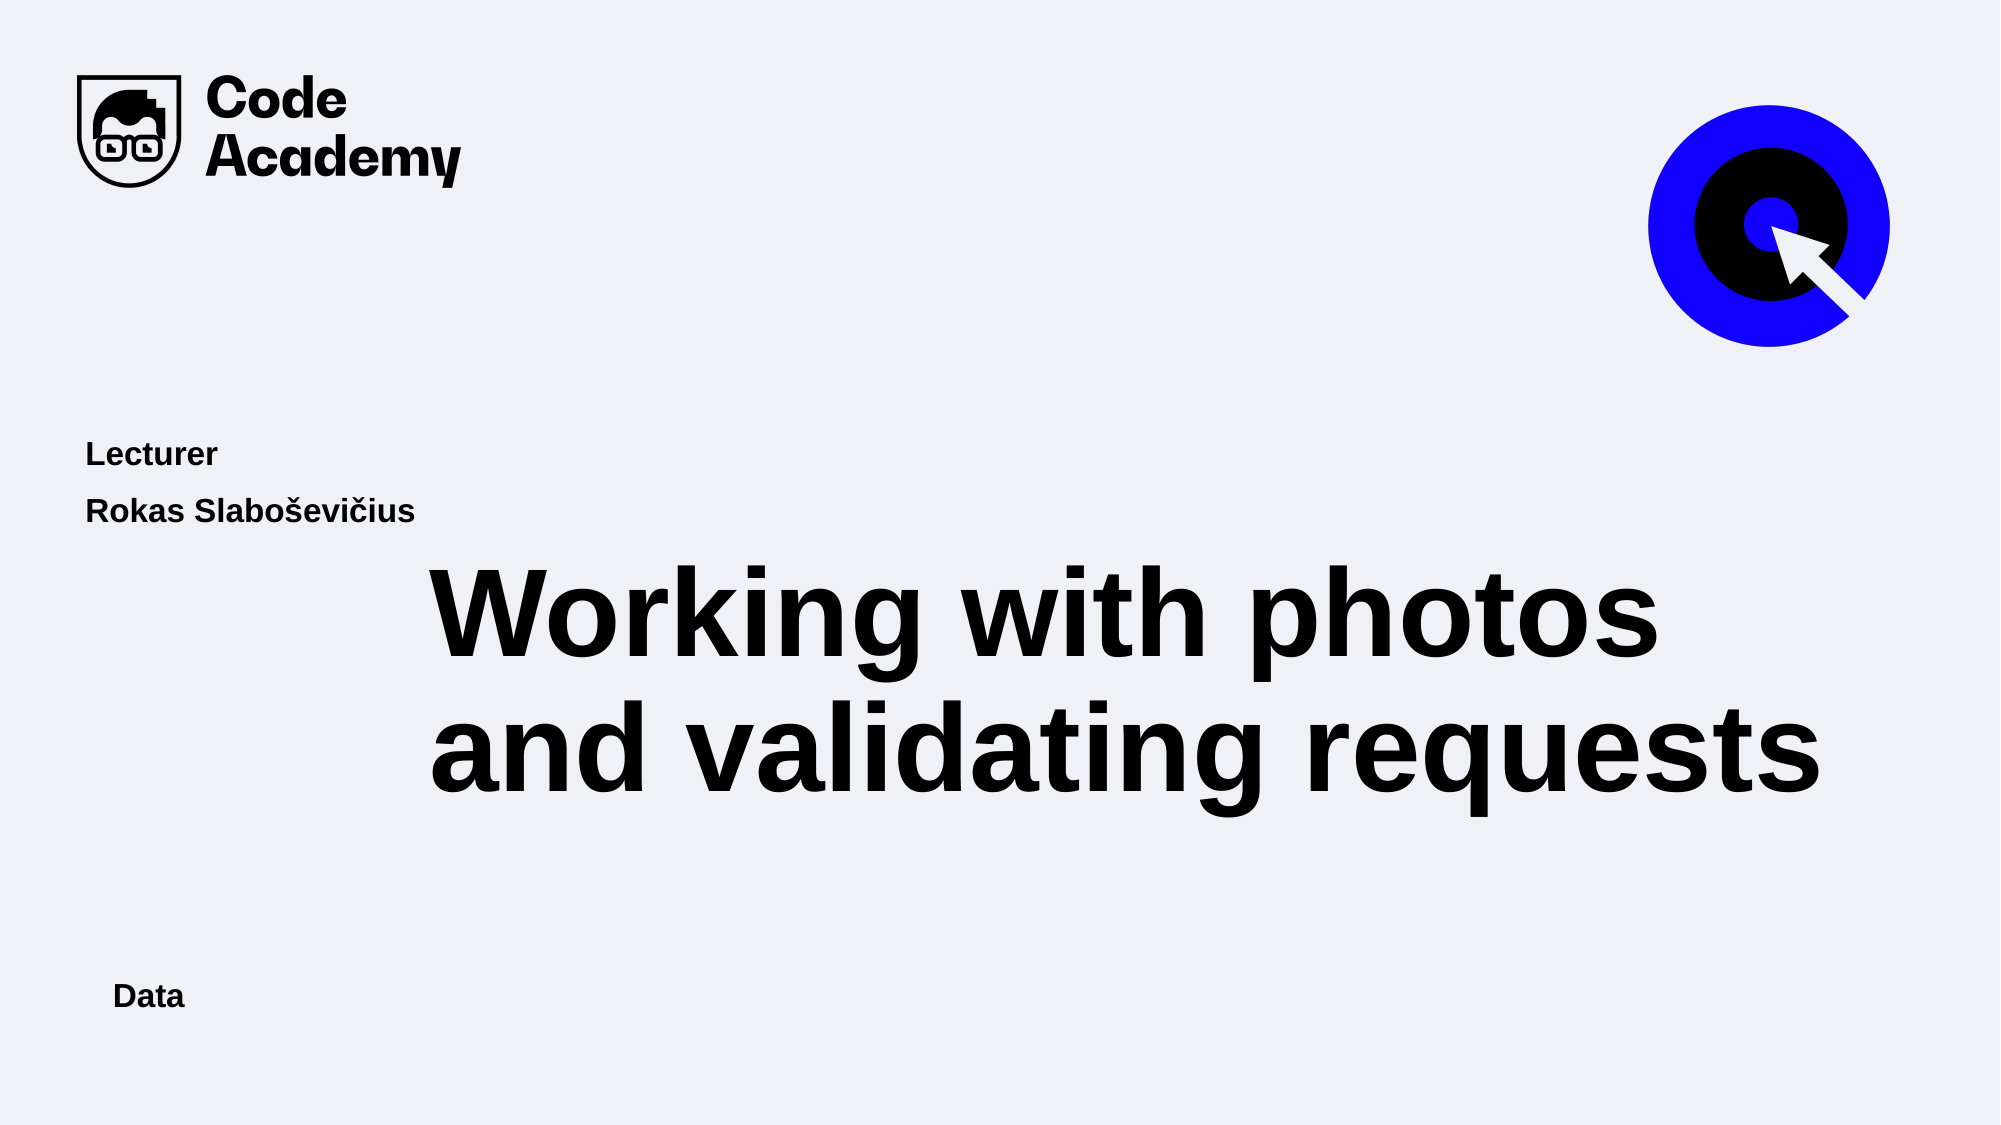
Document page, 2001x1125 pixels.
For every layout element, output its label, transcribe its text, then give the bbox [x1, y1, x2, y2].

picture [77, 75, 461, 188]
text_box Data [105, 966, 478, 1022]
picture [1618, 74, 1920, 377]
title Working with photos and validating requests [421, 541, 1898, 933]
list Lecturer Rokas Slaboševičius [77, 429, 461, 822]
